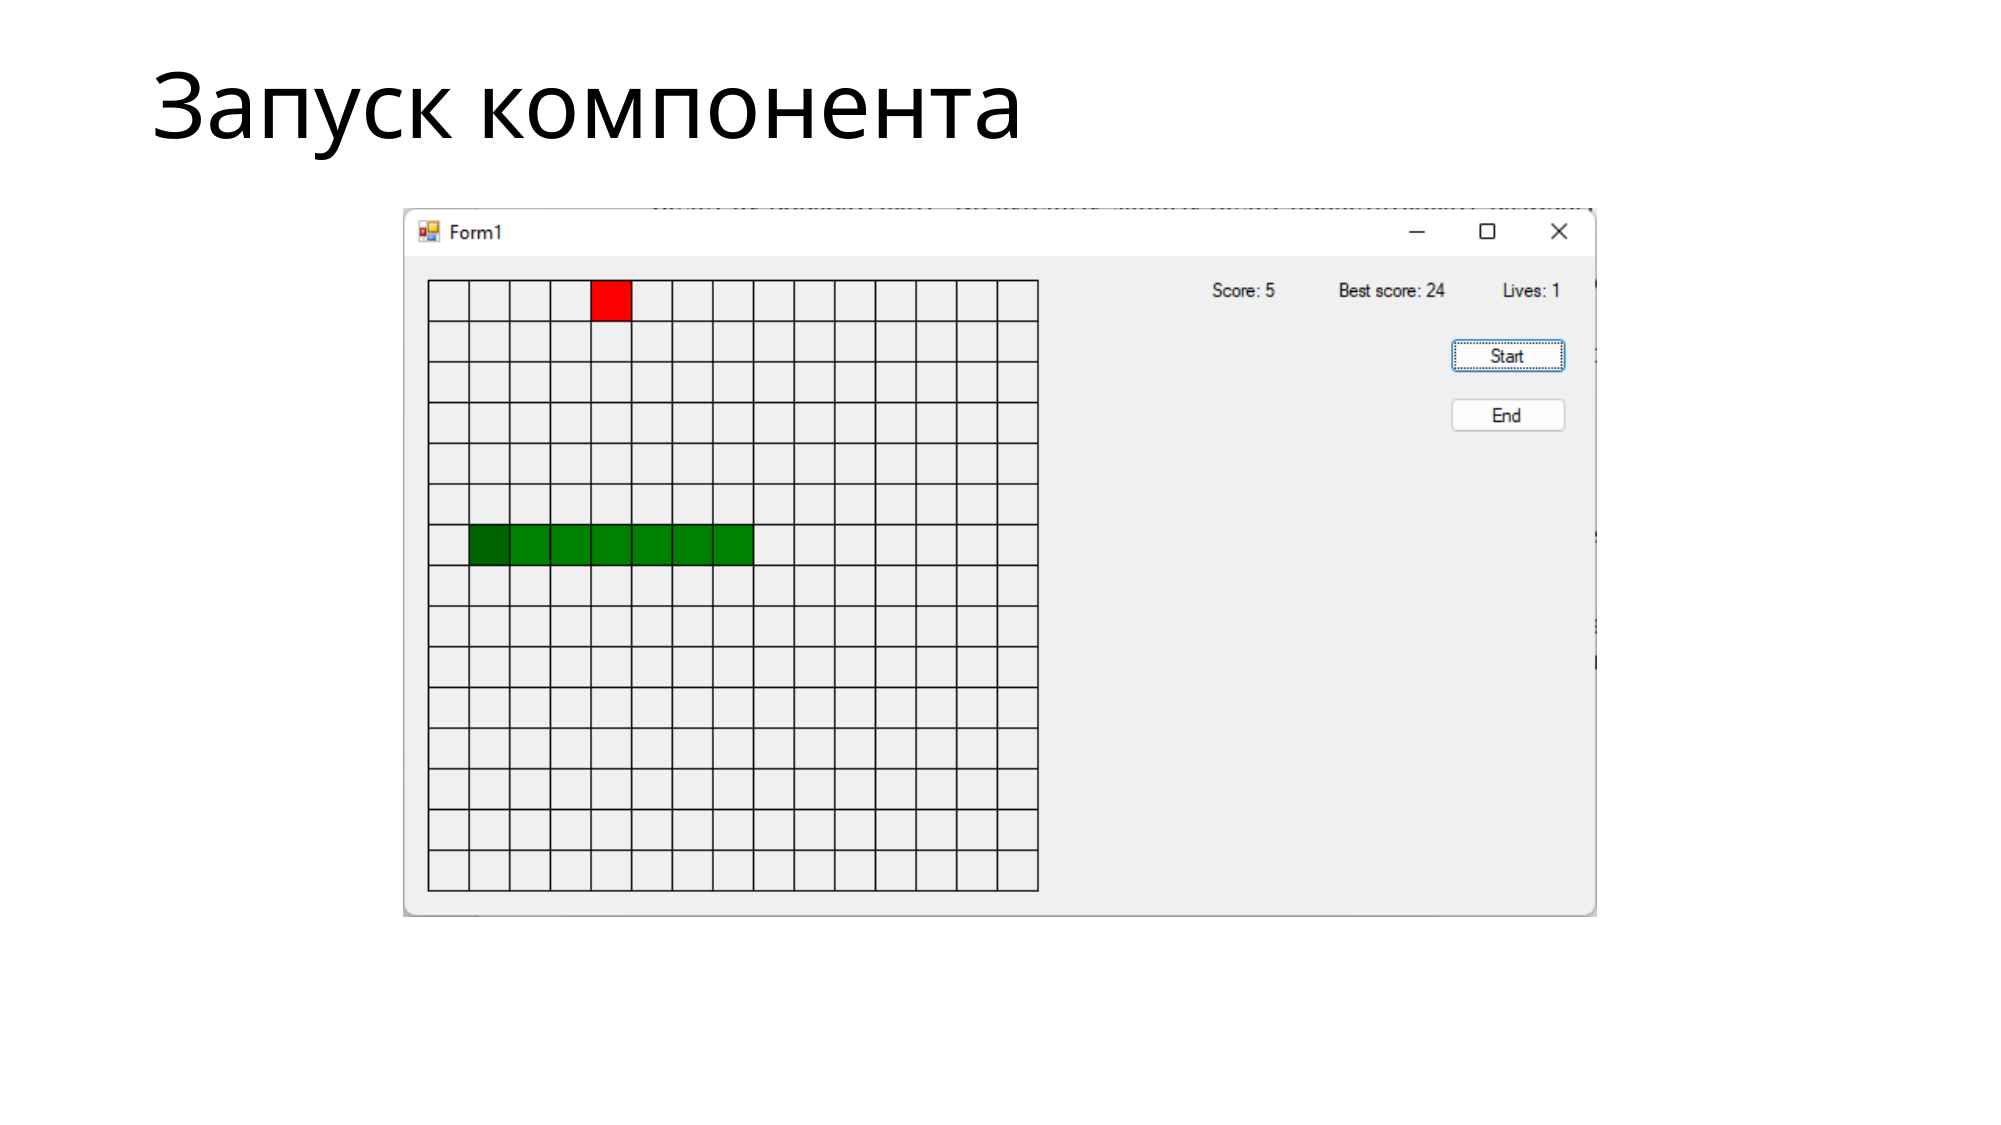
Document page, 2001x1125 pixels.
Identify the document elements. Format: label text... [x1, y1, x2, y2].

picture [403, 208, 1597, 917]
title Запуск компонента [137, 0, 1863, 218]
